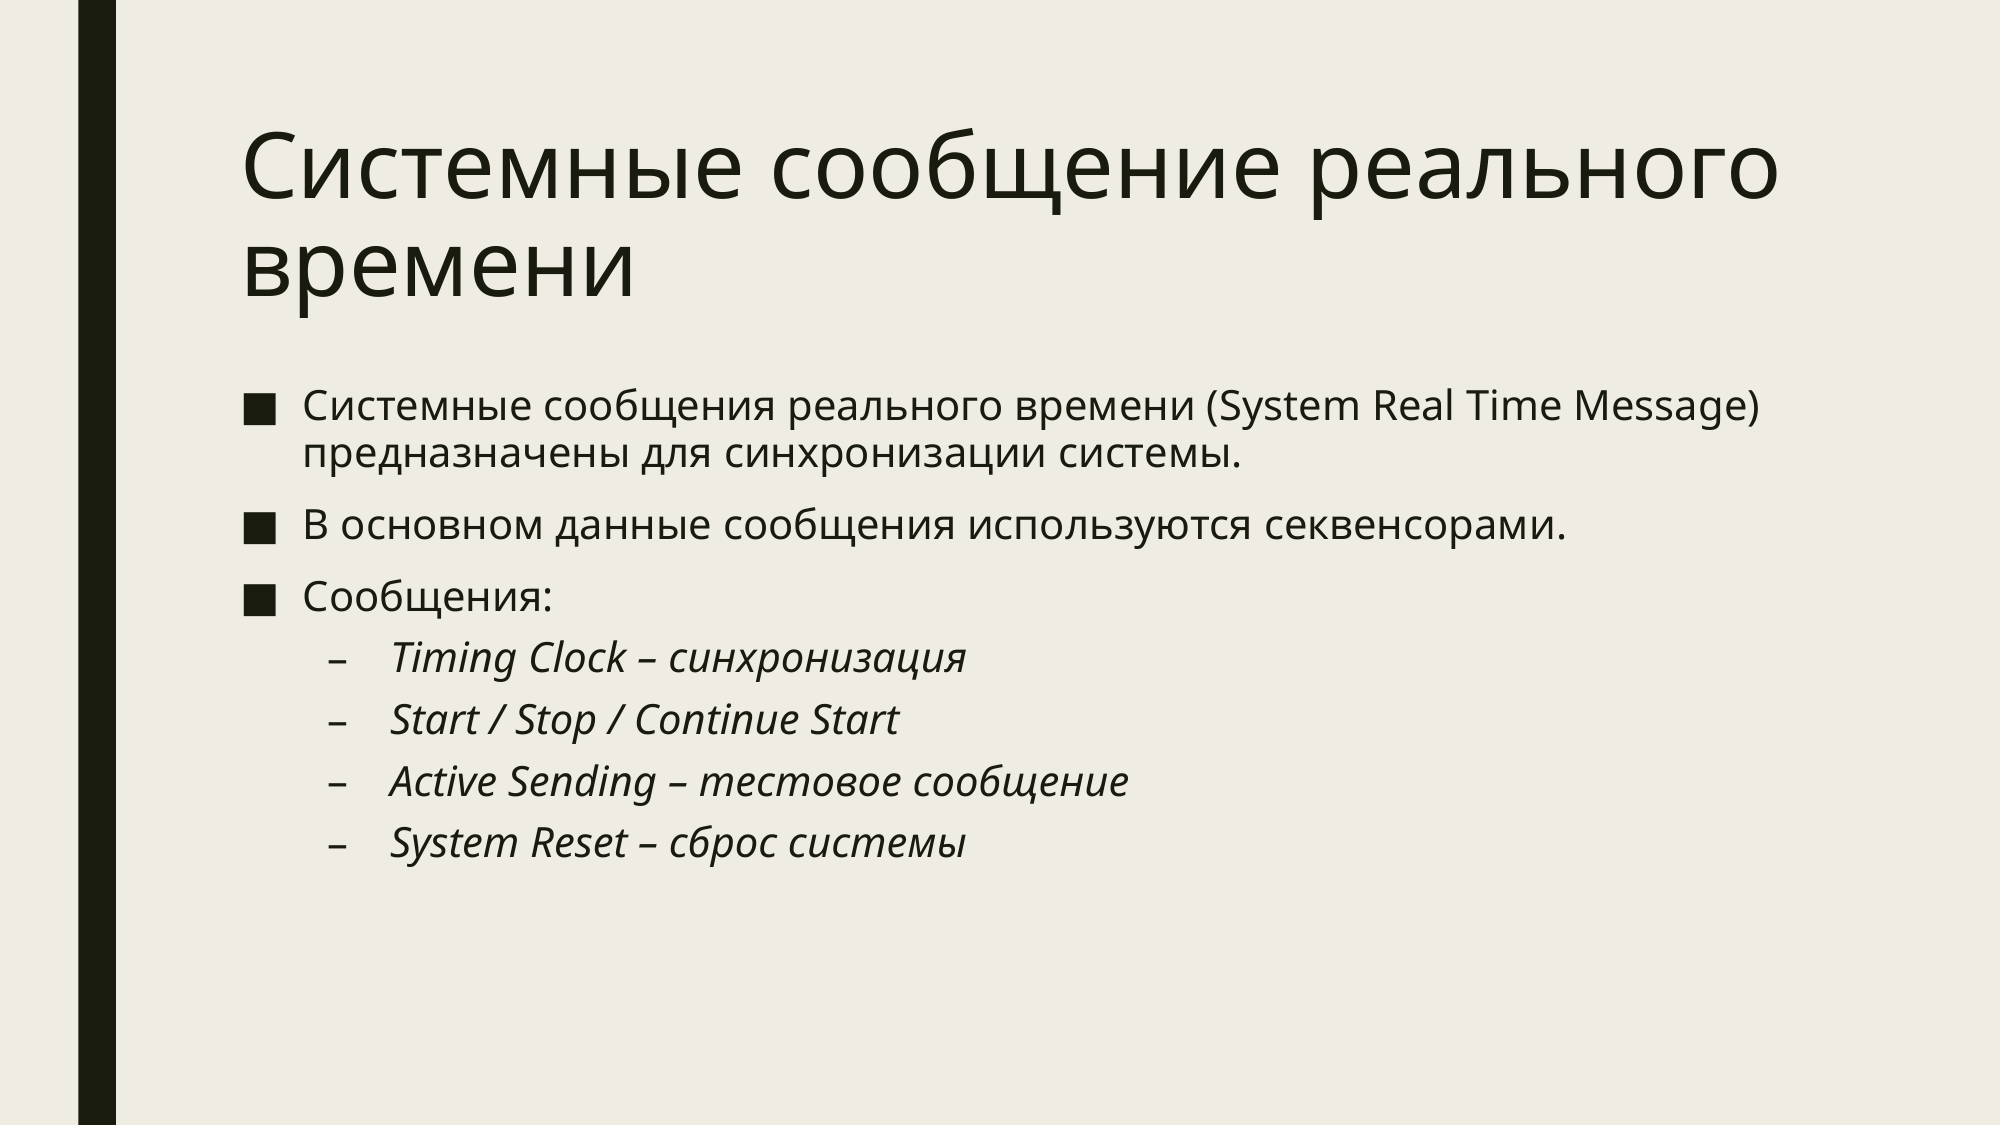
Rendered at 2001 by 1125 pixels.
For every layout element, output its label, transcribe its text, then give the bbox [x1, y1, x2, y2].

list Системные сообщения реального времени (System Real Time Message) предназначены для синхронизации системы. В основном данные сообщения используются секвенсорами. Сообщения: Timing Clock – синхронизация Start / Stop / Continue Start Active Sending – тестовое сообщение System Reset – сброс системы [225, 375, 1800, 963]
title Системные сообщение реального времени [225, 112, 1800, 357]
